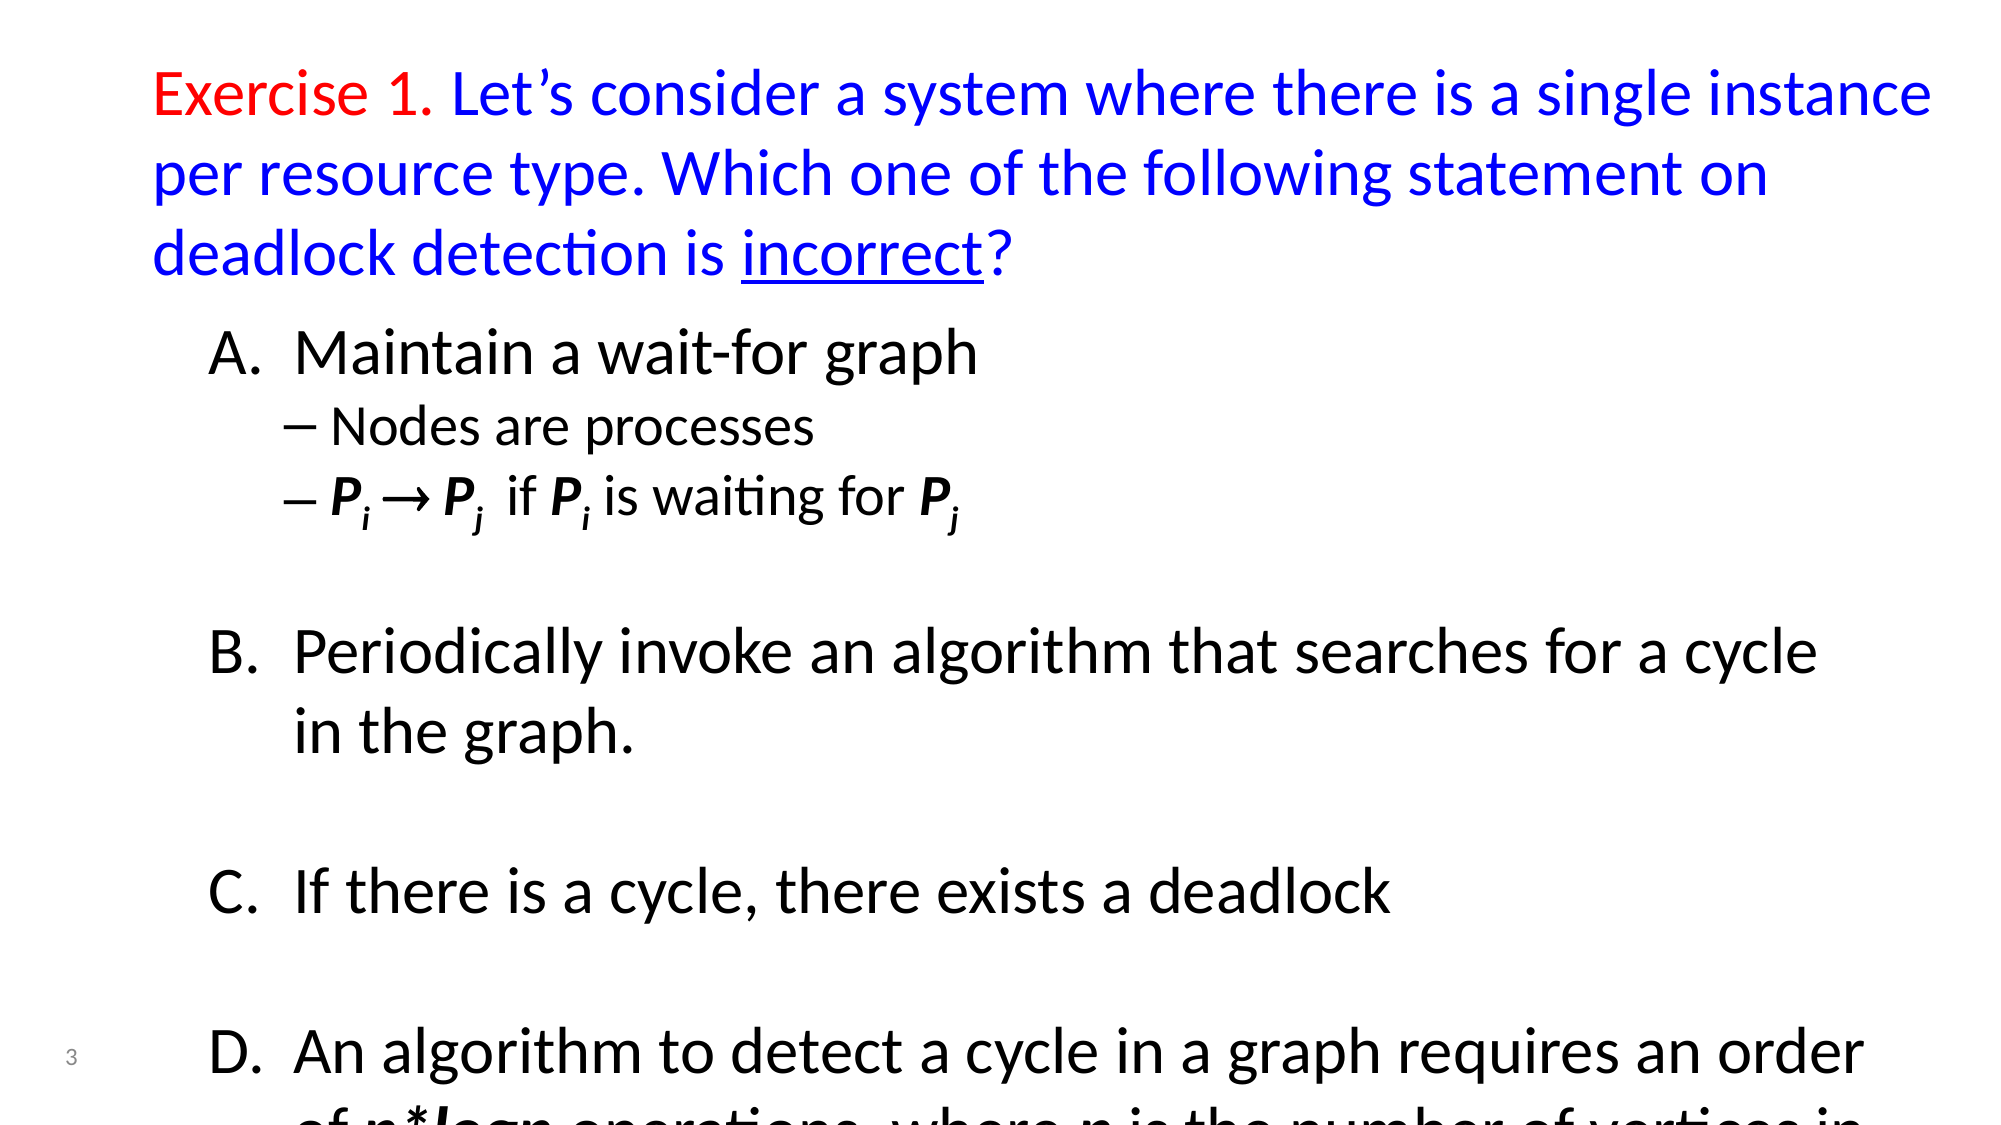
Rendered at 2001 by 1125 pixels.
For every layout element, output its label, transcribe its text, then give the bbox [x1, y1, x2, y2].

slide_number 3 [50, 1025, 317, 1085]
list Maintain a wait-for graph Nodes are processes Pi  Pj if Pi is waiting for Pj Periodically invoke an algorithm that searches for a cycle in the graph. If there is a cycle, there exists a deadlock An algorithm to detect a cycle in a graph requires an order of n*logn operations, where n is the number of vertices in the graph [193, 299, 1894, 1041]
title Exercise 1. Let’s consider a system where there is a single instance per resource type. Which one of the following statement on deadlock detection is incorrect? [137, 37, 1950, 300]
